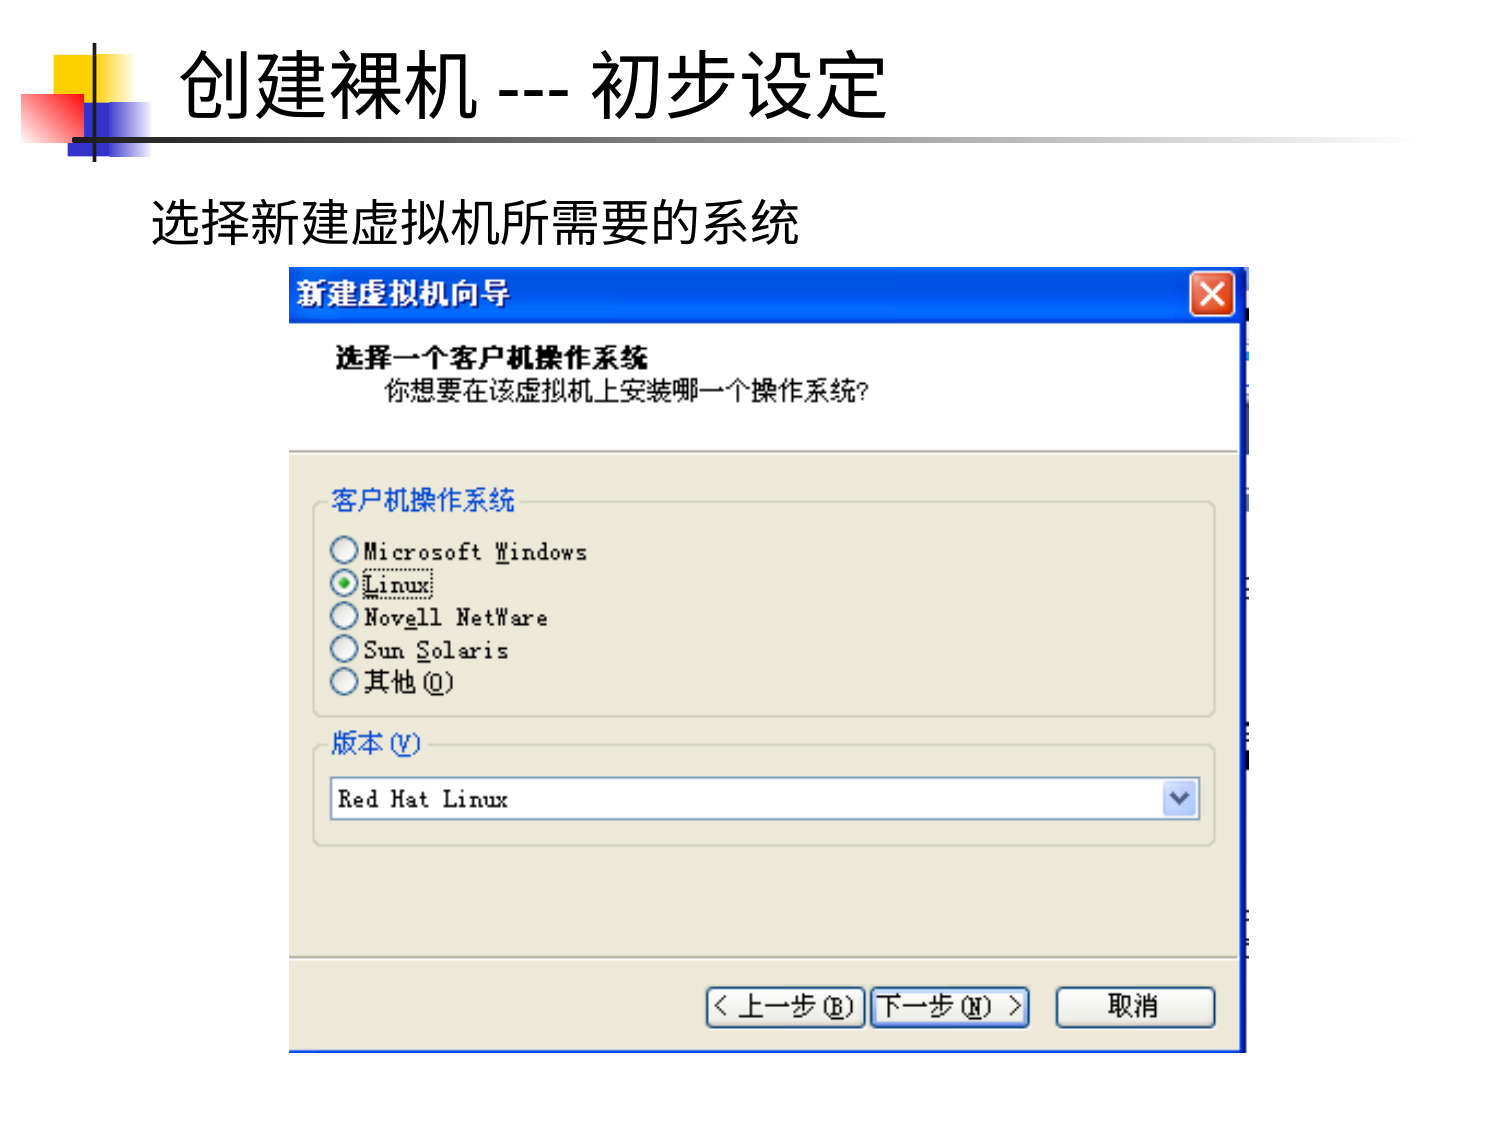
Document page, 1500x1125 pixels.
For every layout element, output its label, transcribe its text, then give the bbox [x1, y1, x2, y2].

text_box 创建裸机---初步设定 [164, 30, 1051, 136]
text_box 选择新建虚拟机所需要的系统 [135, 184, 1377, 345]
picture [289, 267, 1250, 1053]
